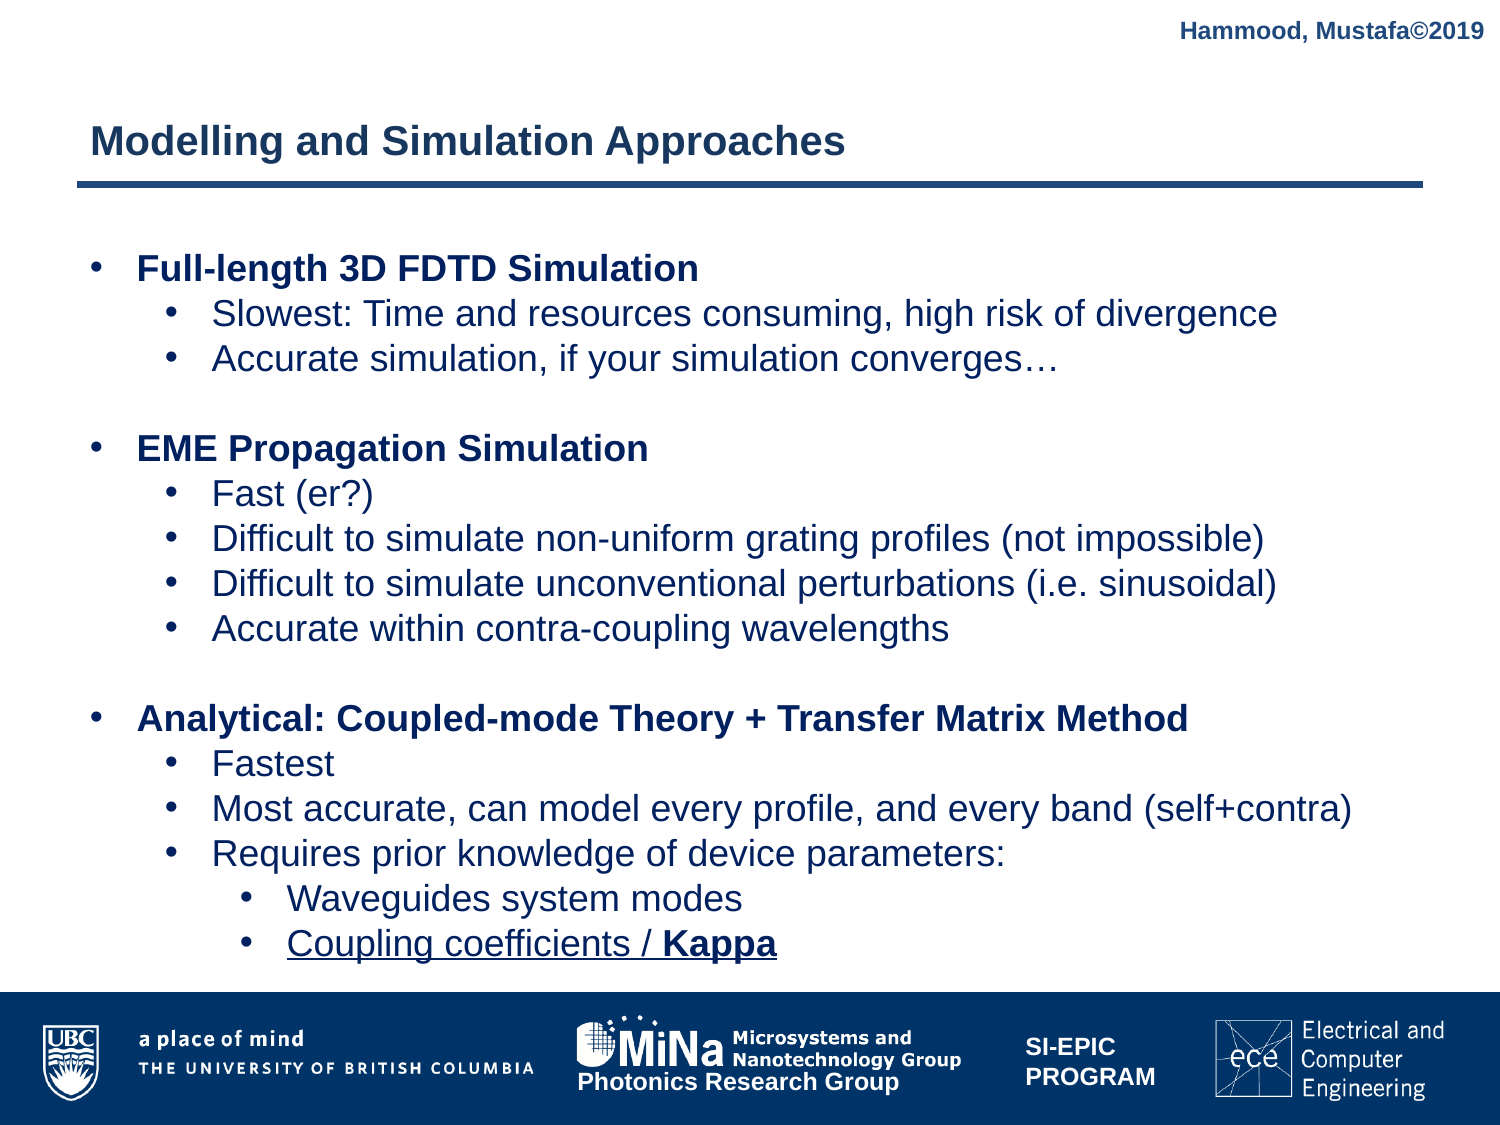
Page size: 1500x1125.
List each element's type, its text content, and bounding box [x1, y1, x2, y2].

slide_number 6 [1149, 1065, 1500, 1125]
text_box Full-length 3D FDTD Simulation Slowest: Time and resources consuming, high risk of divergence Accurate simulation, if your simulation converges… EME Propagation Simulation Fast (er?) Difficult to simulate non-uniform grating profiles (not impossible) Difficult to simulate unconventional perturbations (i.e. sinusoidal) Accurate within contra-coupling wavelengths Analytical: Coupled-mode Theory + Transfer Matrix Method Fastest Most accurate, can model every profile, and every band (self+contra) Requires prior knowledge of device parameters: Waveguides system modes Coupling coefficients / Kappa [74, 236, 1425, 1017]
title Modelling and Simulation Approaches [75, 45, 1425, 233]
footer Hammood, Mustafa©2019 [1025, 0, 1500, 60]
picture [0, 992, 1500, 1125]
